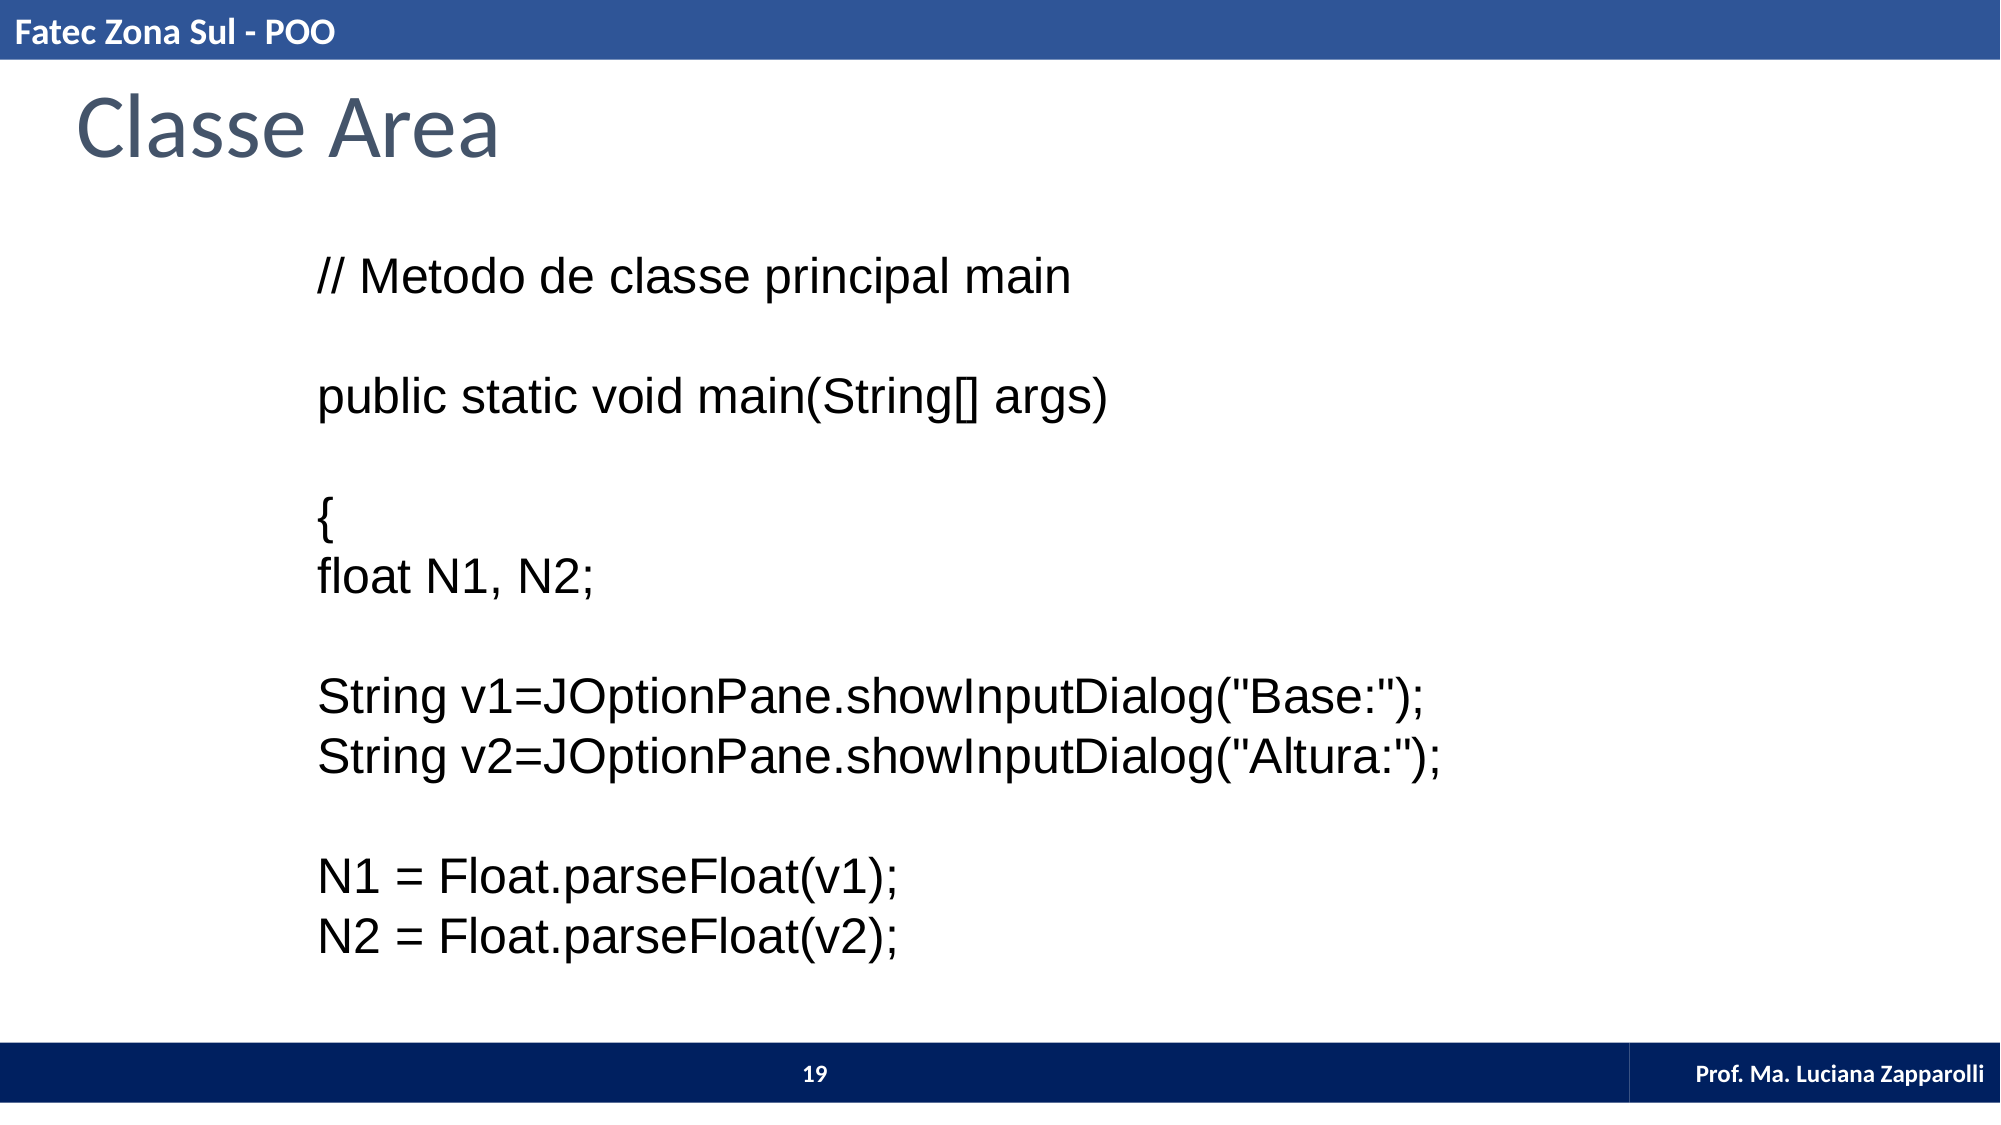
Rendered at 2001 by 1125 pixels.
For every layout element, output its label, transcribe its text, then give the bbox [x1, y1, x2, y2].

text_box Classe Area [61, 57, 1963, 183]
text_box // Metodo de classe principal main public static void main(String[] args) { float N1, N2; String v1=JOptionPane.showInputDialog("Base:"); String v2=JOptionPane.showInputDialog("Altura:"); N1 = Float.parseFloat(v1); N2 = Float.parseFloat(v2); [302, 236, 1602, 972]
footer Prof. Ma. Luciana Zapparolli [1630, 1042, 2000, 1103]
slide_number 19 [0, 1042, 1630, 1103]
